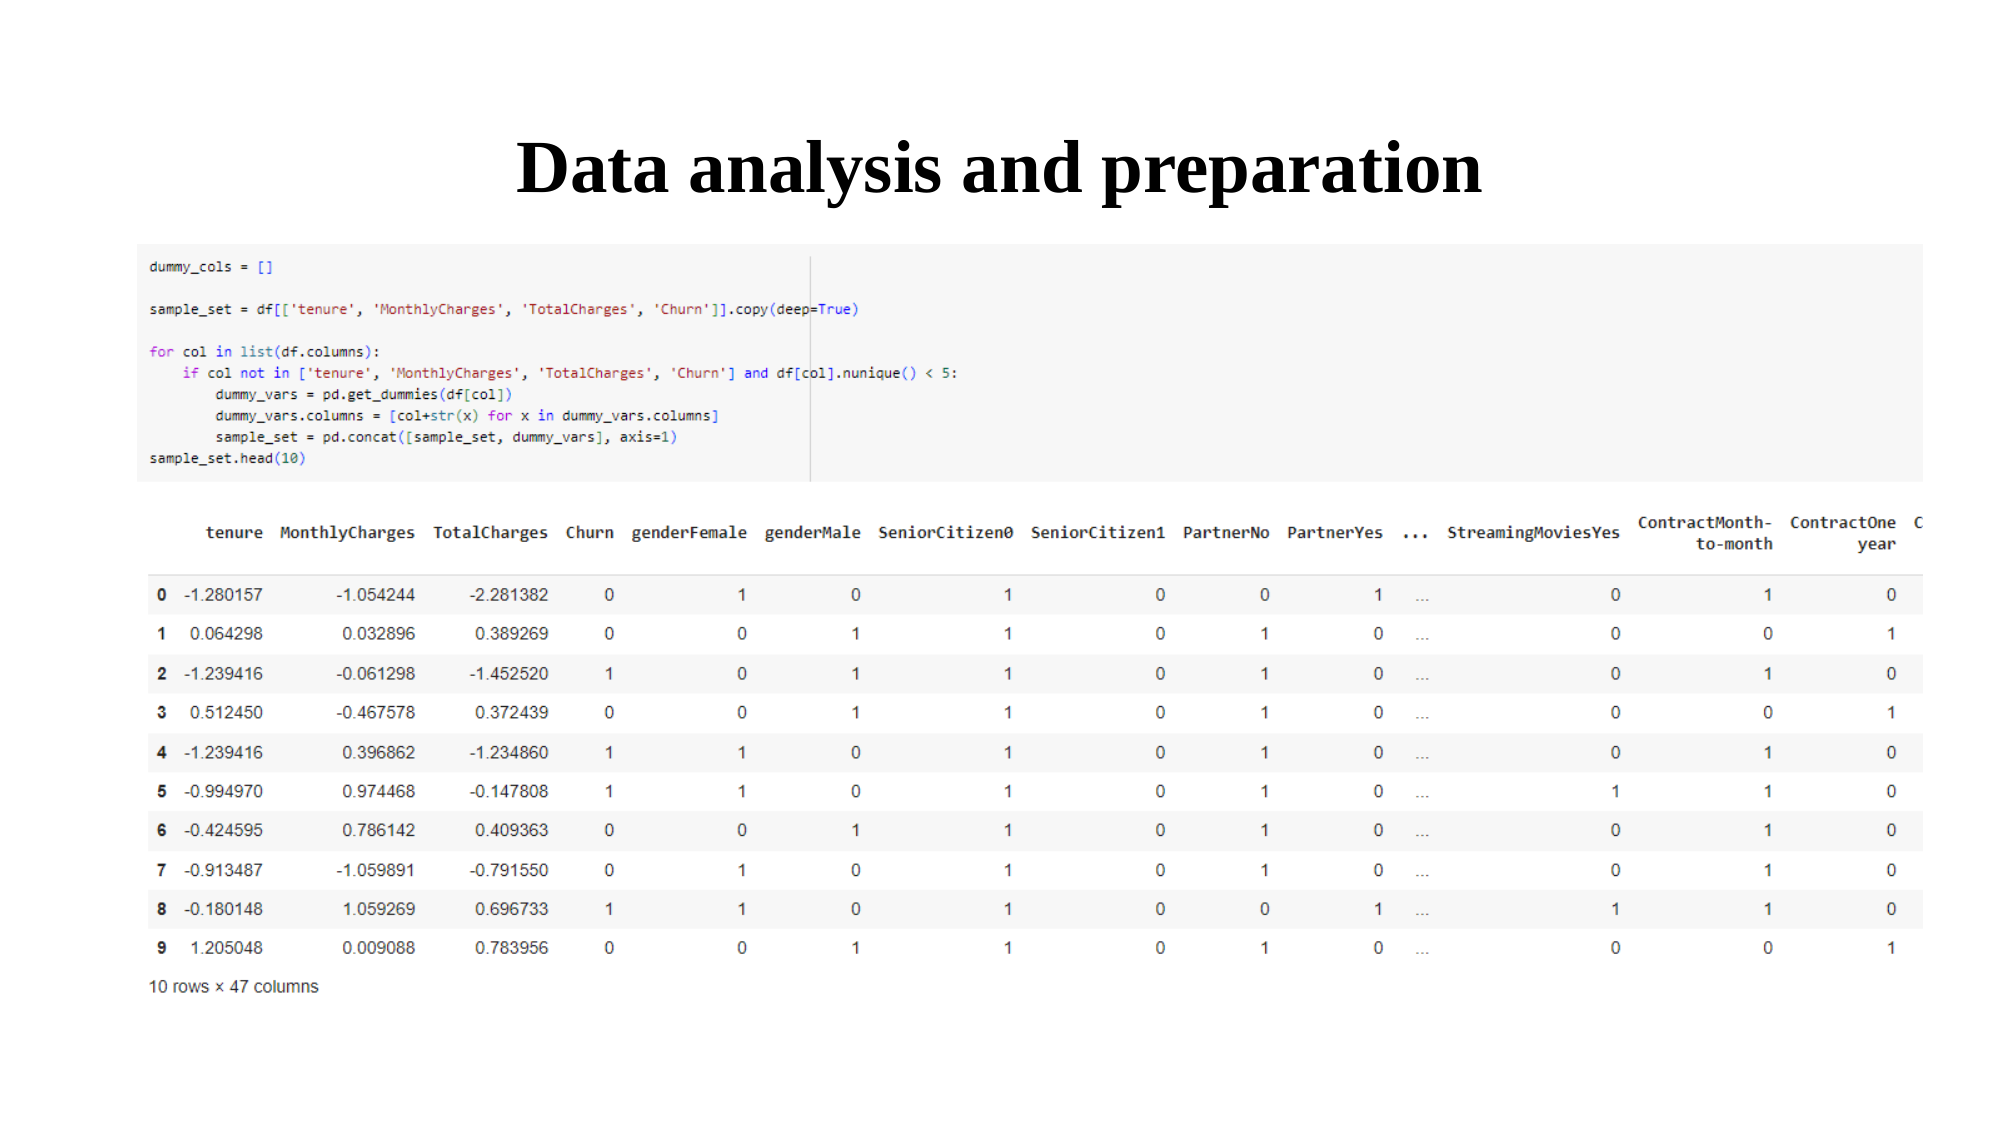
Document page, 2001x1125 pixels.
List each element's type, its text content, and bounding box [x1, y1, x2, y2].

title Data analysis and preparation [137, 59, 1863, 244]
picture [137, 244, 1923, 1014]
